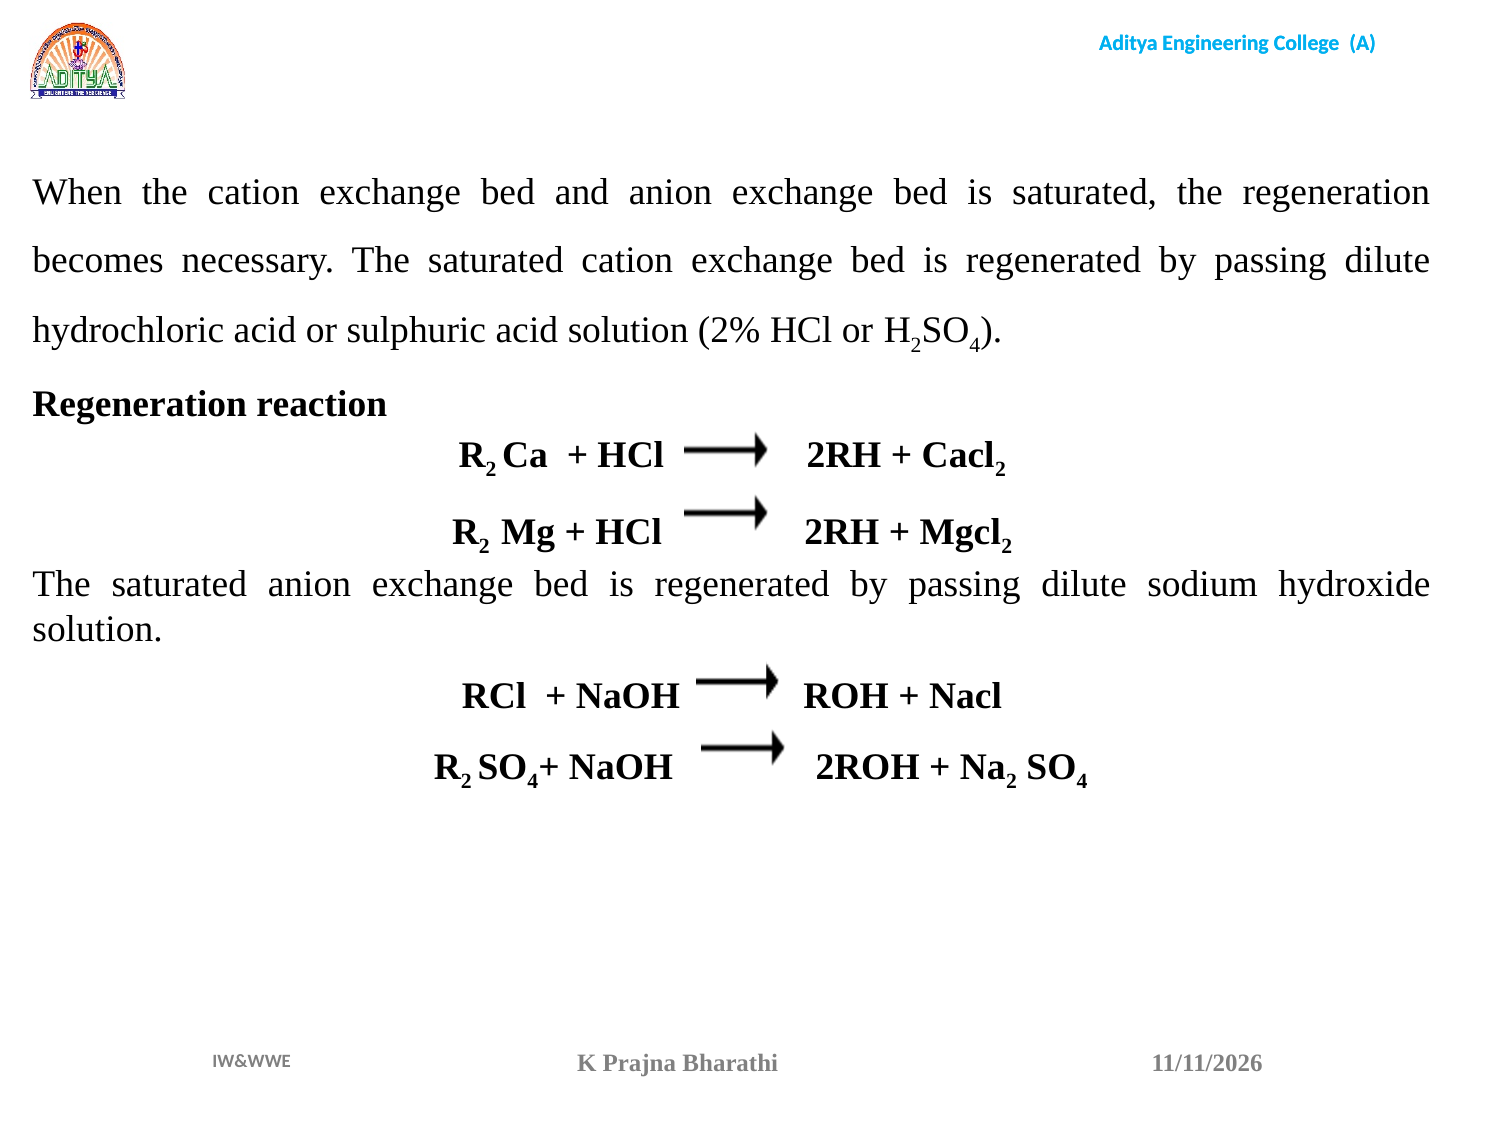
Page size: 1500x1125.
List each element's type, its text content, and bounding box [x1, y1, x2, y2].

text_box R2 Ca + HCl 2RH + Cacl2 R2 Mg + HCl 2RH + Mgcl2 [377, 397, 1087, 566]
footer K Prajna Bharathi [509, 1031, 847, 1092]
picture [683, 414, 781, 549]
picture [29, 22, 126, 99]
picture [695, 646, 799, 785]
text_box When the cation exchange bed and anion exchange bed is saturated, the regeneration becomes necessary. The saturated cation exchange bed is regenerated by passing dilute hydrochloric acid or sulphuric acid solution (2% HCl or H2SO4). Regeneration reaction The saturated anion exchange bed is regenerated by passing dilute sodium hydroxide solution. RCl + NaOH ROH + Nacl R2 SO4+ NaOH 2ROH + Na2 SO4 [17, 137, 1447, 936]
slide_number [1136, 1031, 1396, 1092]
